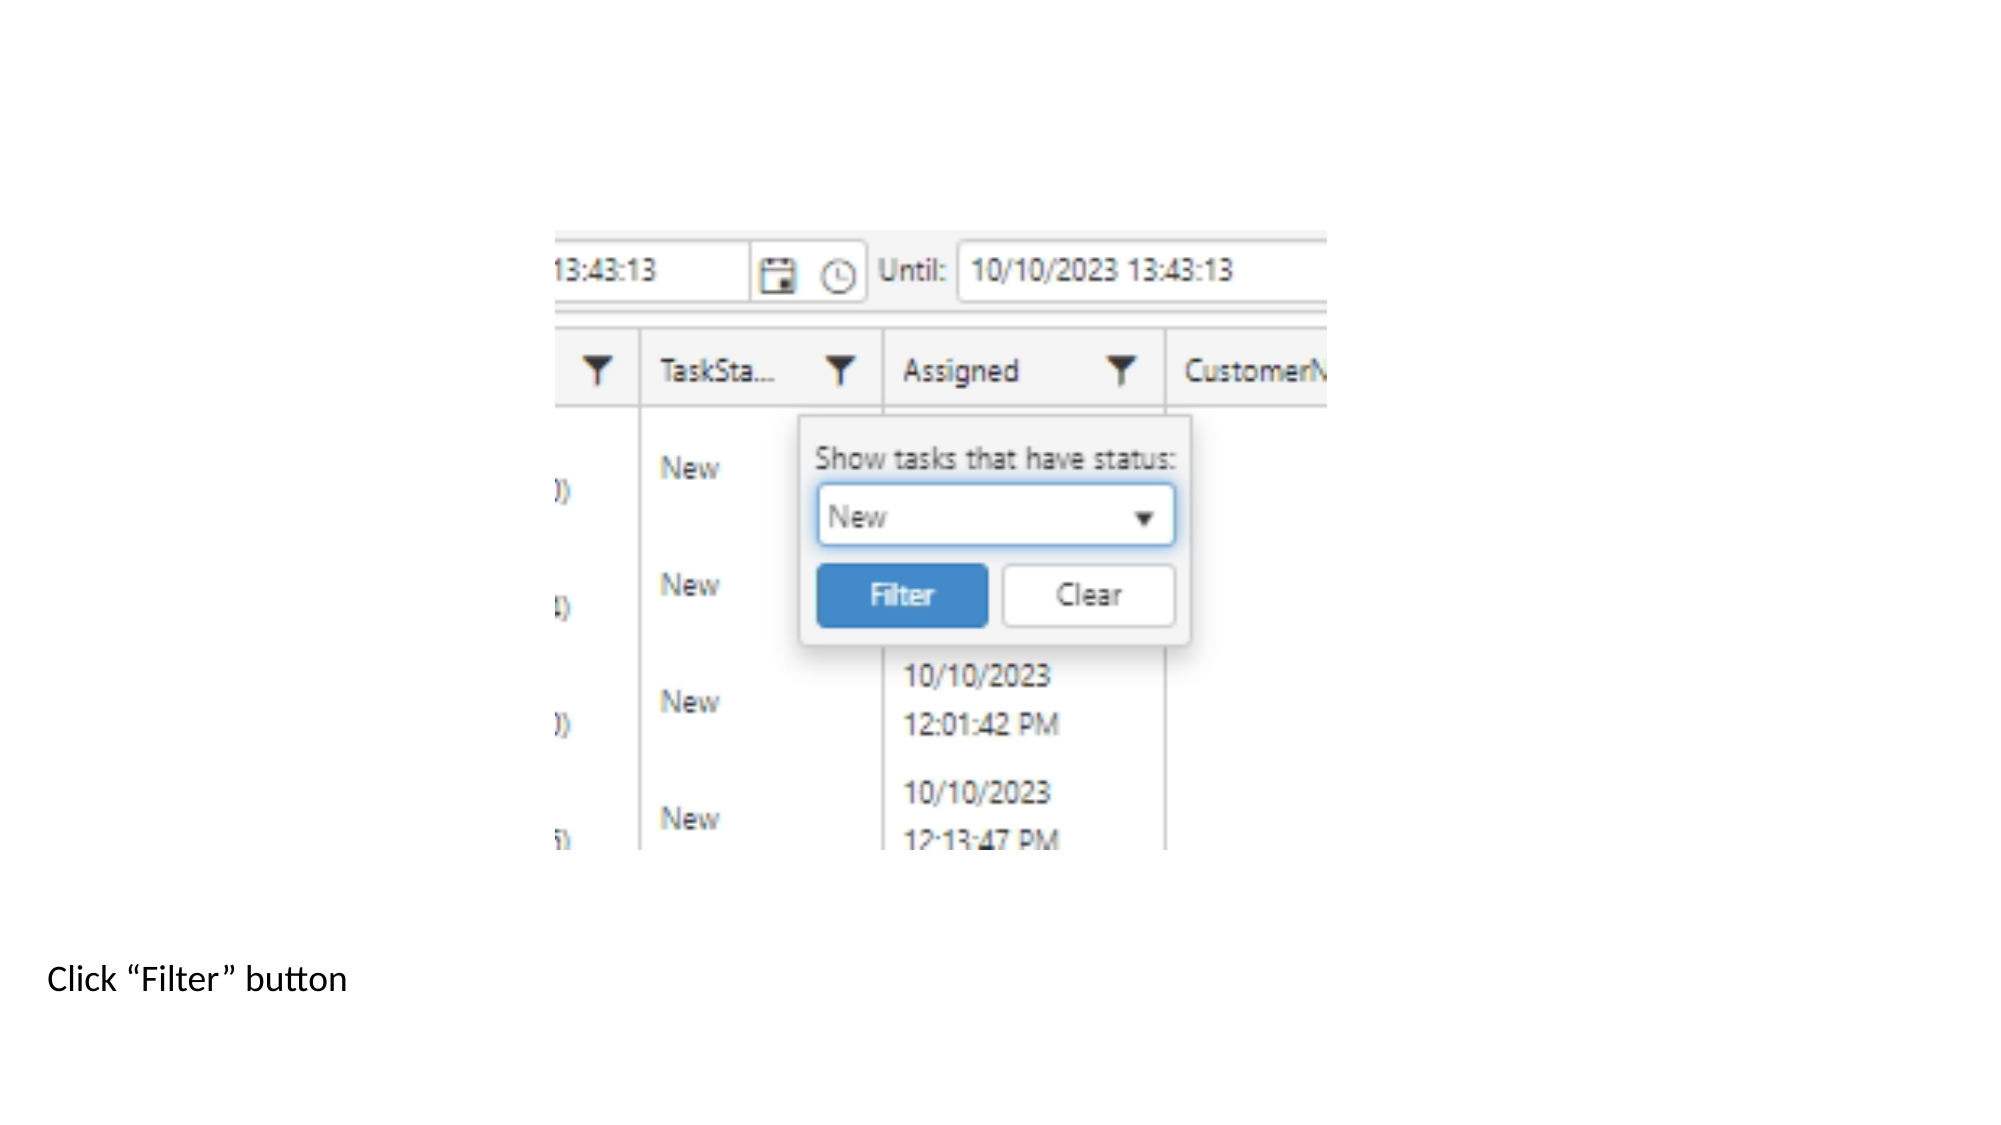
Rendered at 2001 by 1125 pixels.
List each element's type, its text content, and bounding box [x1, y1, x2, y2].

text_box Click “Filter” button [32, 946, 906, 1007]
picture [554, 230, 1327, 850]
